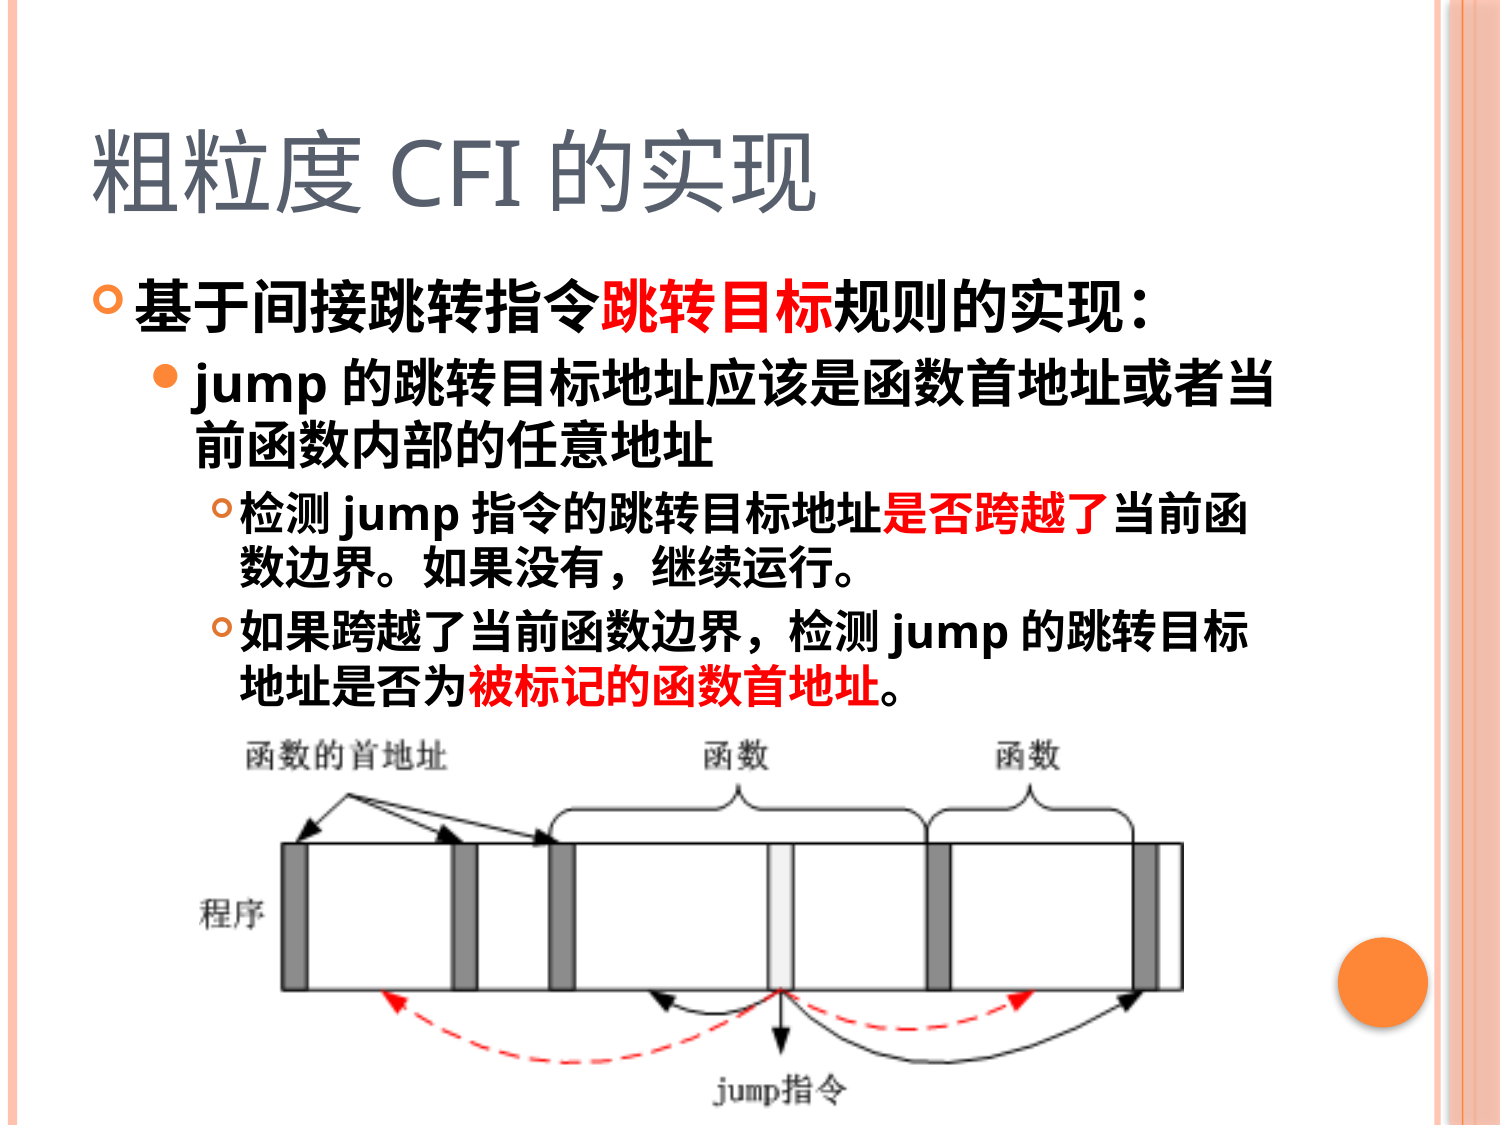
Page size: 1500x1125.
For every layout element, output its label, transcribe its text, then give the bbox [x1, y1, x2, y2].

picture [198, 732, 1185, 1114]
title 粗粒度CFI的实现 [75, 45, 1300, 233]
list 基于间接跳转指令跳转目标规则的实现： jump的跳转目标地址应该是函数首地址或者当前函数内部的任意地址 检测jump指令的跳转目标地址是否跨越了当前函数边界。如果没有，继续运行。 如果跨越了当前函数边界，检测jump的跳转目标地址是否为被标记的函数首地址。 [75, 262, 1300, 1062]
